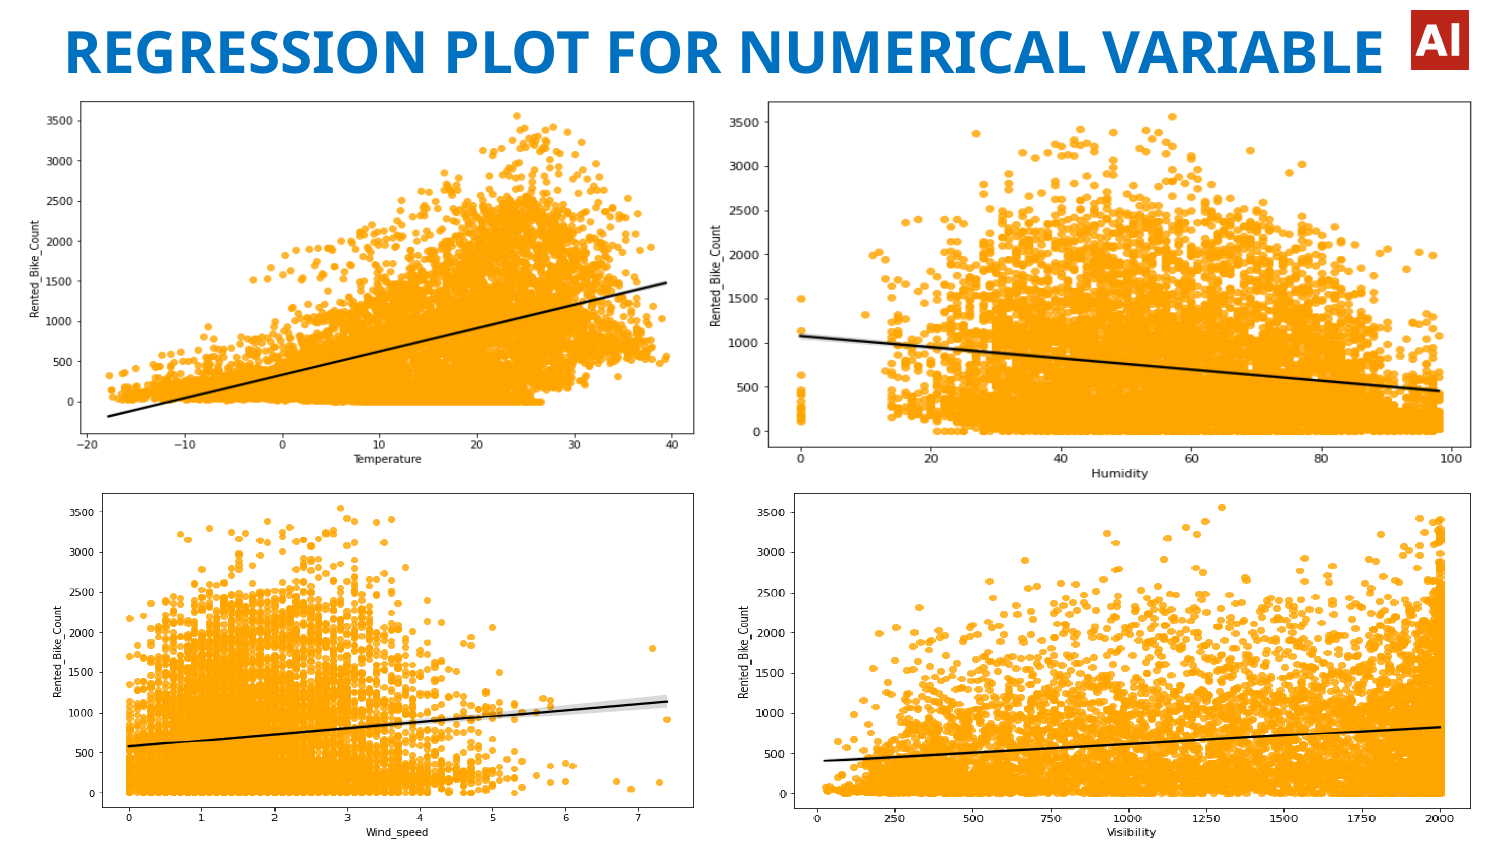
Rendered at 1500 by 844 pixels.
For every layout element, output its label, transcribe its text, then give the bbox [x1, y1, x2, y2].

title REGRESSION PLOT FOR NUMERICAL VARIABLE [0, 0, 1449, 95]
picture [20, 93, 1479, 844]
picture [1449, 10, 1469, 70]
